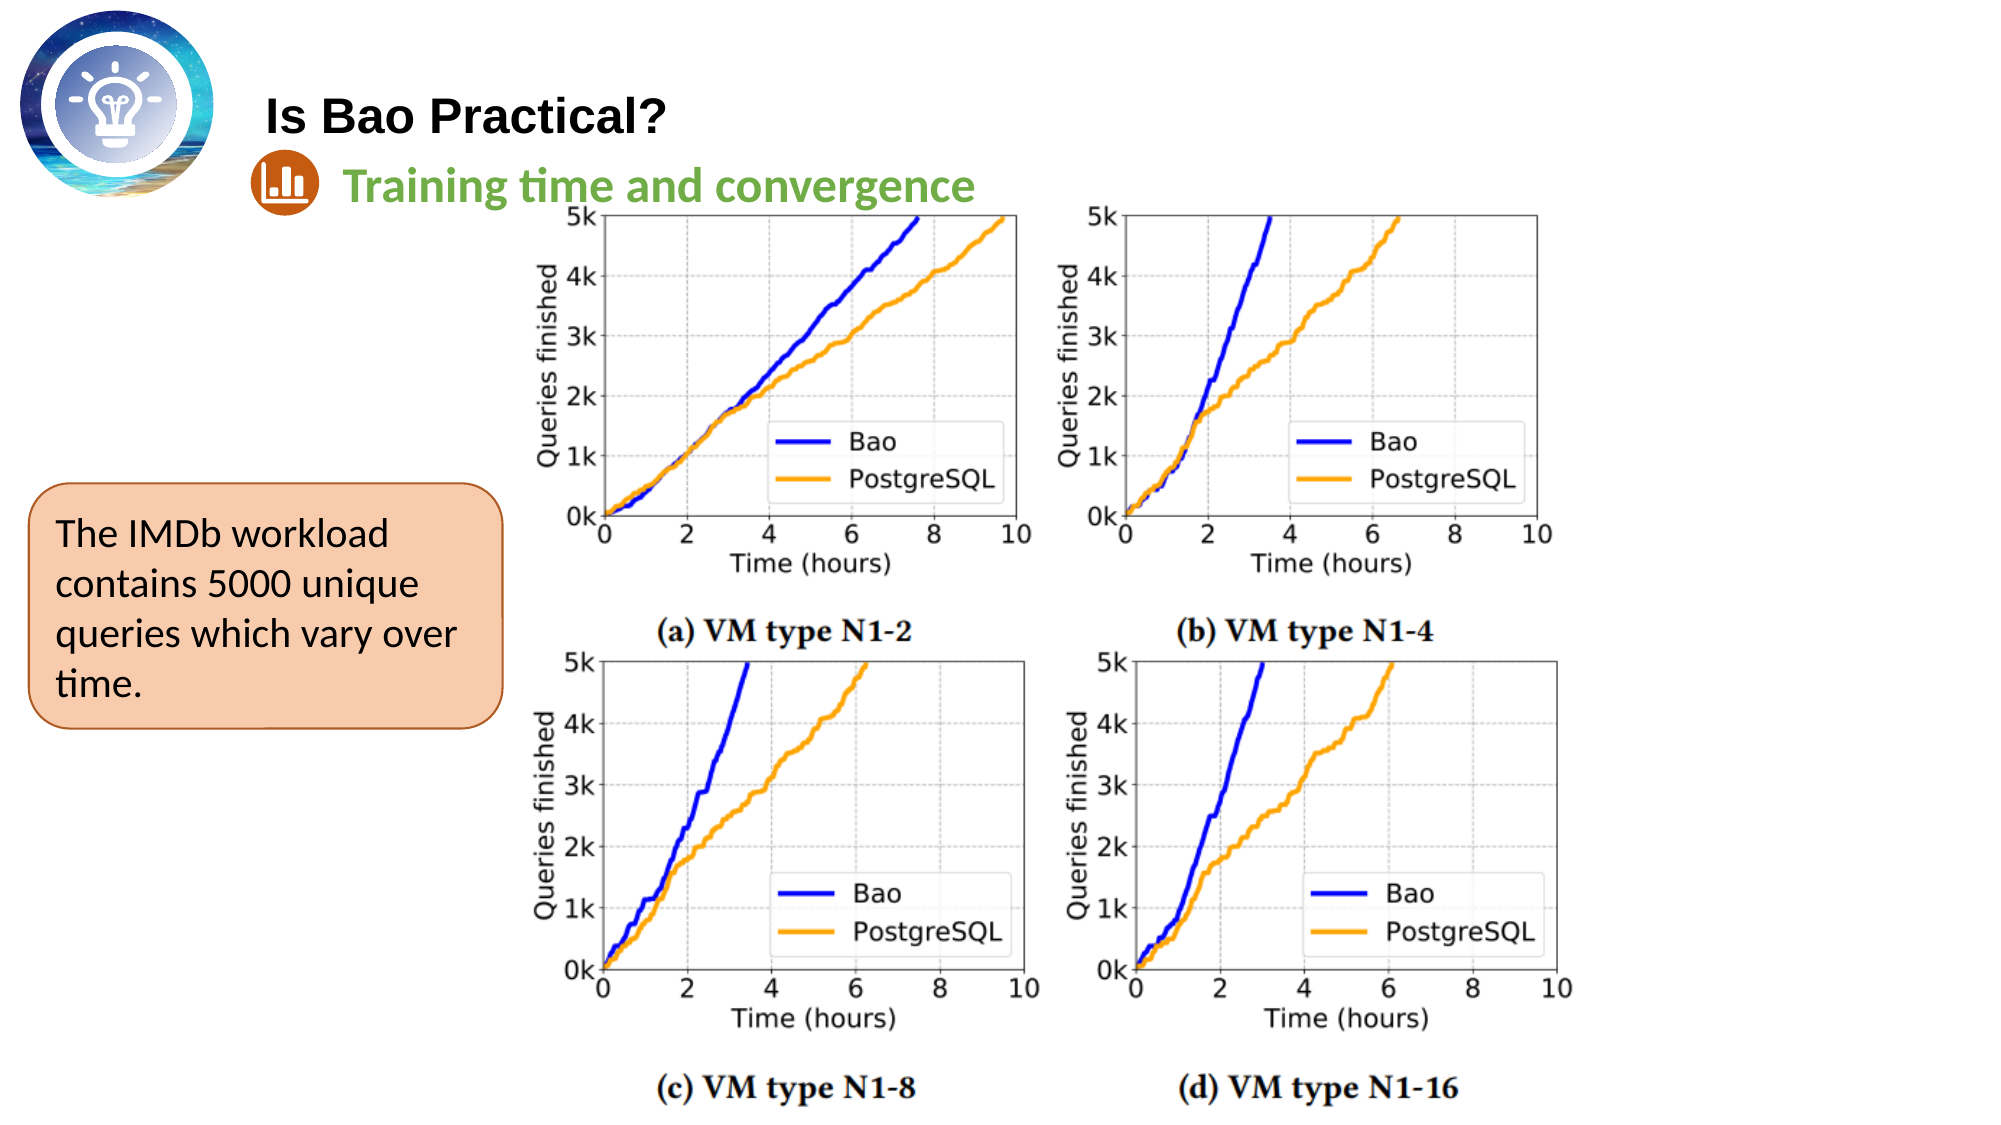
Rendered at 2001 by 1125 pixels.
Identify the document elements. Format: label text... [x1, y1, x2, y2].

text_box [102, 138, 129, 148]
text_box [54, 44, 178, 164]
text_box [261, 161, 309, 204]
text_box The IMDb workload contains 5000 unique queries which vary over time. [27, 482, 504, 730]
text_box Is Bao Practical? [250, 45, 1624, 151]
text_box [111, 61, 119, 74]
text_box [147, 96, 162, 103]
text_box [68, 96, 84, 103]
text_box [81, 71, 94, 82]
text_box [87, 76, 143, 136]
picture [502, 203, 1597, 1117]
text_box [136, 71, 150, 82]
text_box [19, 9, 215, 200]
text_box [249, 148, 321, 217]
text_box Training time and convergence [327, 144, 1869, 220]
